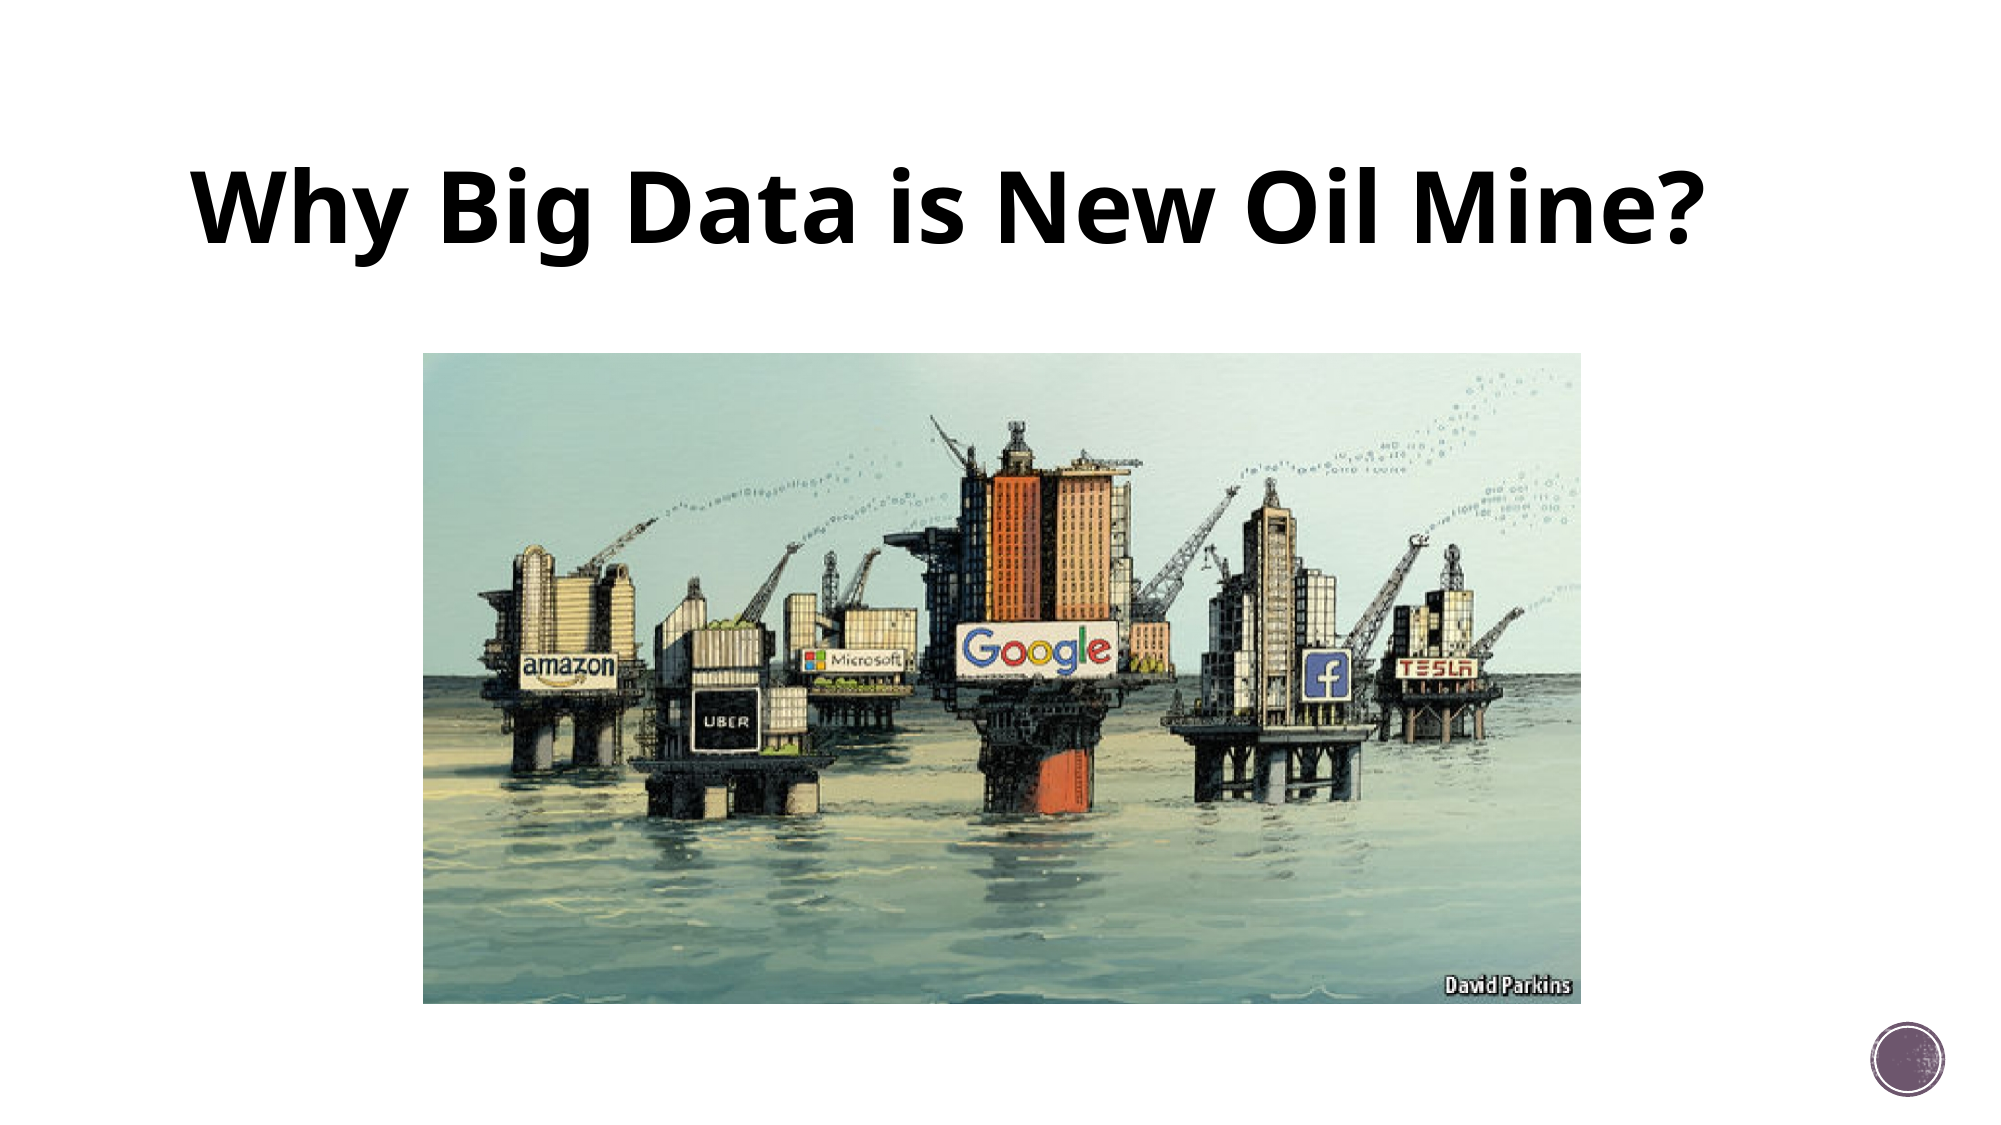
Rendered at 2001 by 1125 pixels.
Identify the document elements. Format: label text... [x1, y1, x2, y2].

title Why Big Data is New Oil Mine? [175, 79, 1826, 344]
picture [410, 339, 1591, 1013]
